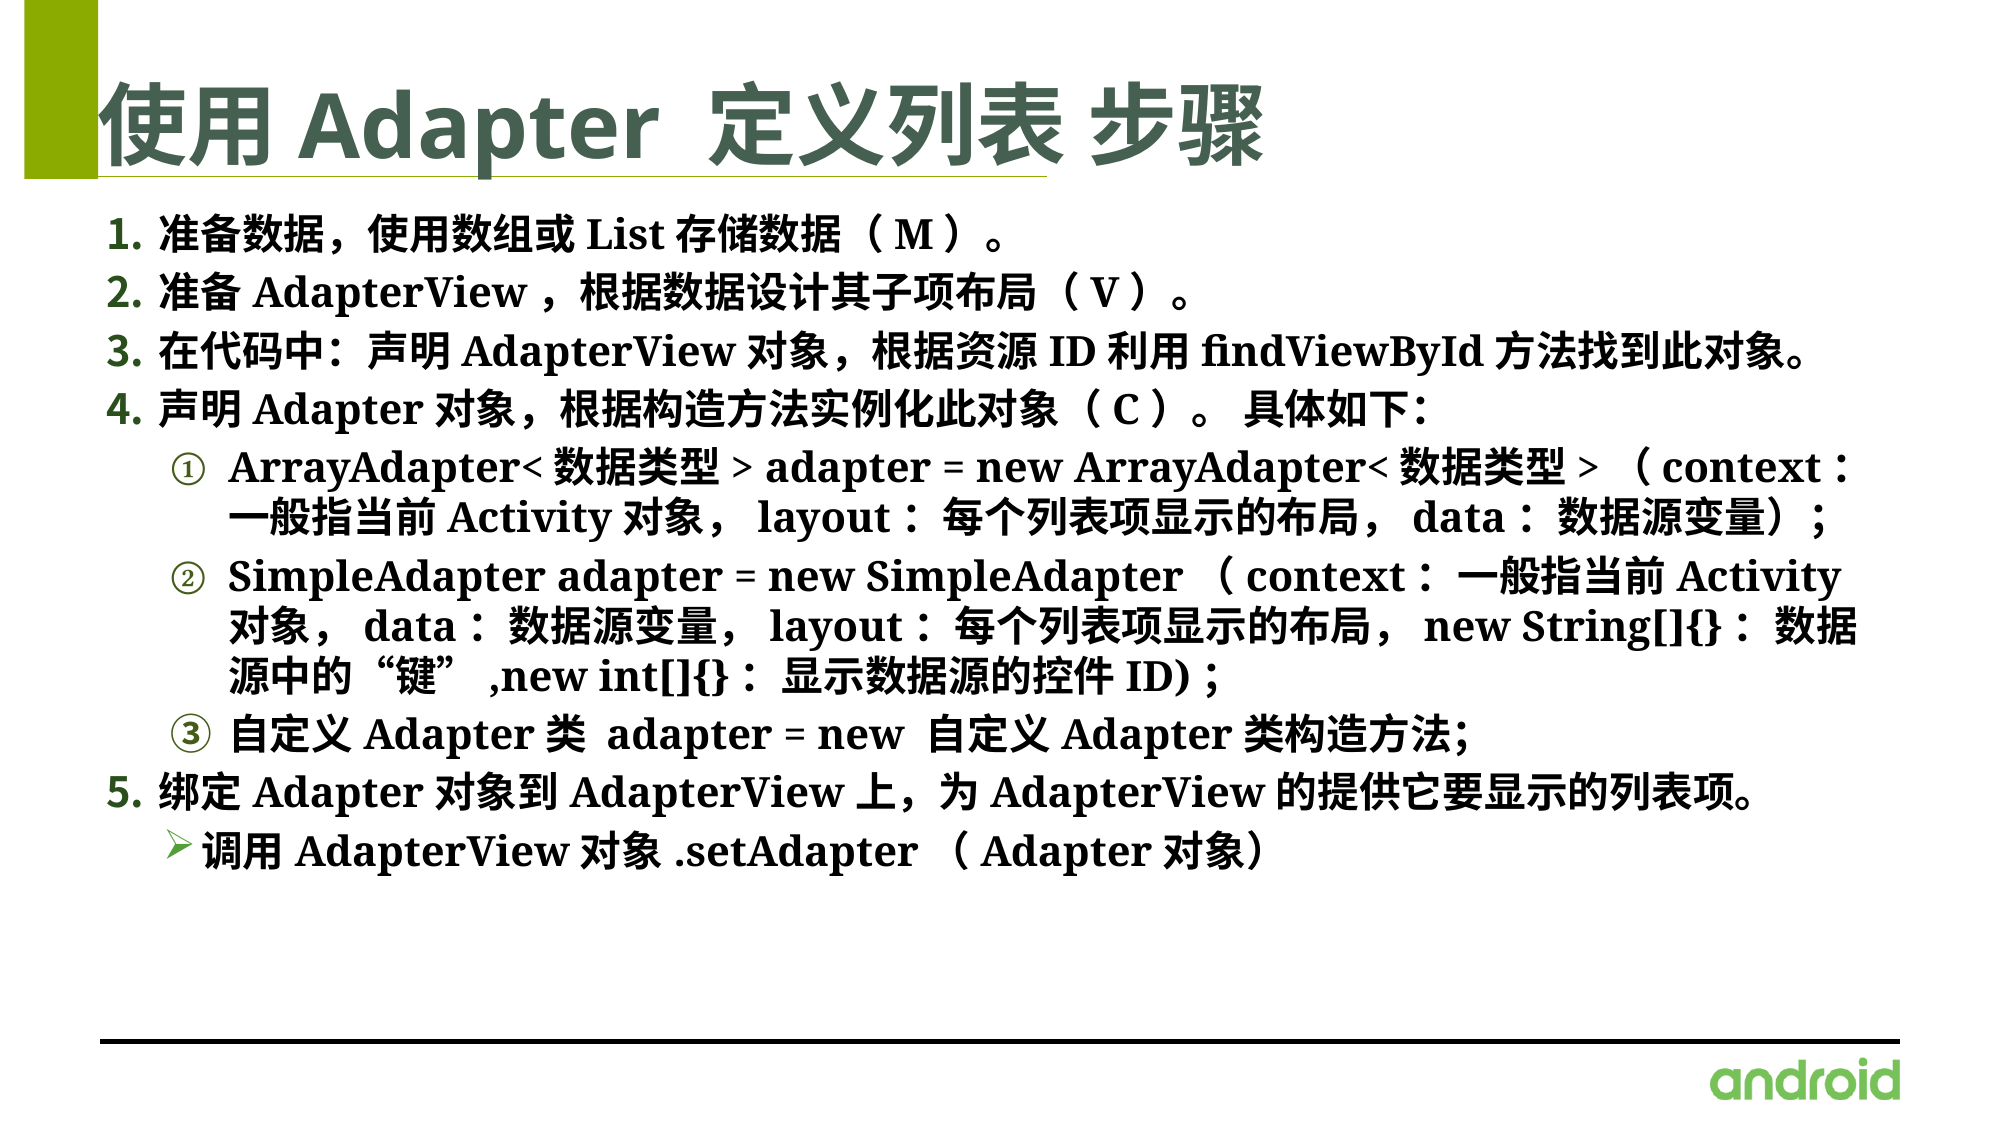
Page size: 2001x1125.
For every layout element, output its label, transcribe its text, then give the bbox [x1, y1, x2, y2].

picture [1710, 1057, 1900, 1100]
title 使用Adapter 定义列表 步骤 [97, 0, 1898, 177]
list 准备数据，使用数组或List存储数据（M）。 准备AdapterView，根据数据设计其子项布局（V）。 在代码中：声明AdapterView对象，根据资源ID利用findViewById方法找到此对象。 声明Adapter对象，根据构造方法实例化此对象（C）。 具体如下： ArrayAdapter<数据类型> adapter = new ArrayAdapter<数据类型>（context：一般指当前Activity对象，layout：每个列表项显示的布局，data：数据源变量）； SimpleAdapter adapter = new SimpleAdapter（context：一般指当前Activity对象，data：数据源变量，layout：每个列表项显示的布局，new String[]{}：数据源中的“键”,new int[]{}：显示数据源的控件ID)； 自定义Adapter类 adapter = new 自定义Adapter类构造方法； 绑定Adapter对象到AdapterView上，为AdapterView的提供它要显示的列表项。 调用AdapterView对象.setAdapter（Adapter对象） [91, 201, 1892, 1042]
